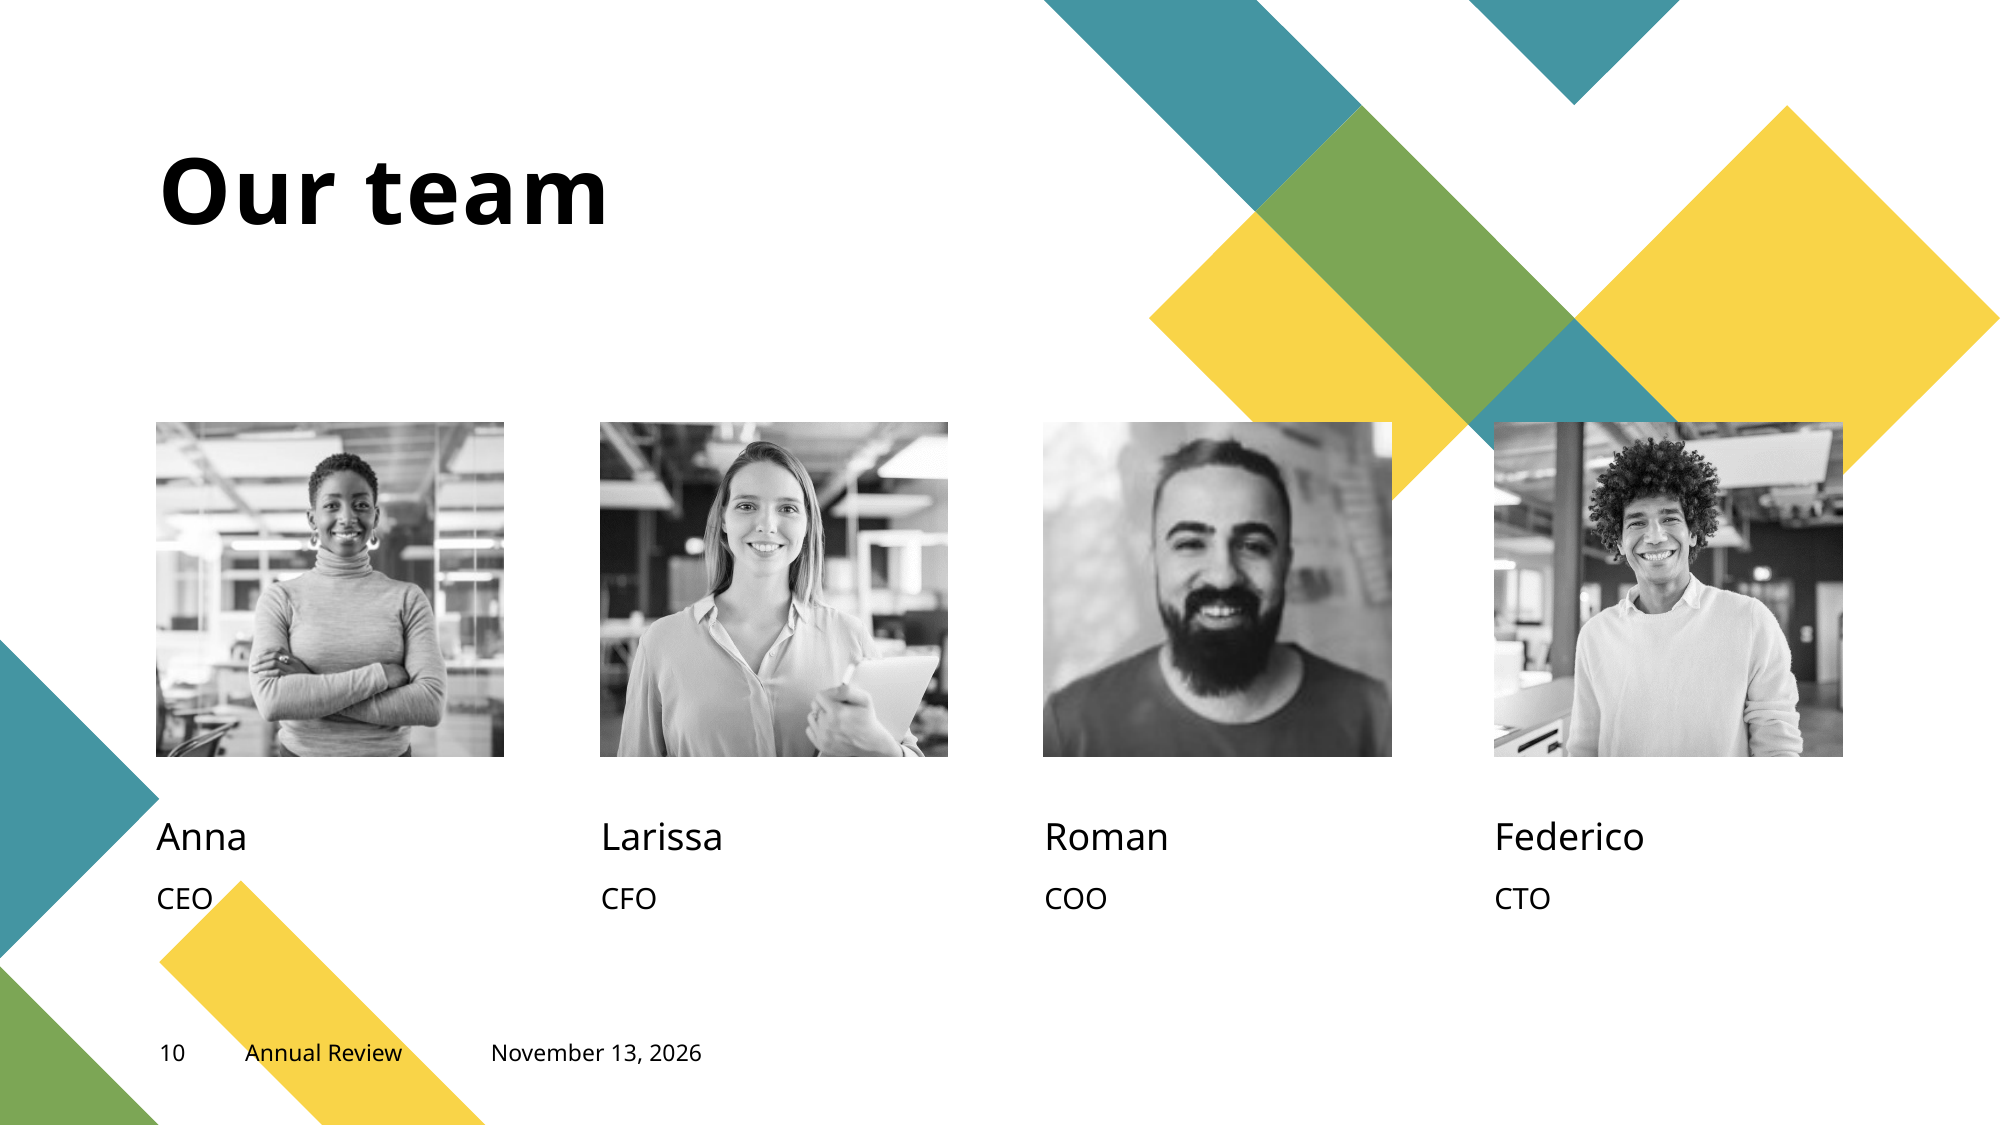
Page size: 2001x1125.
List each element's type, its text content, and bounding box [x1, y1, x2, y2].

picture [600, 422, 948, 757]
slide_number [490, 1038, 707, 1080]
picture [1043, 422, 1392, 757]
footer Annual Review [245, 1038, 490, 1080]
list COO [1044, 884, 1394, 946]
list Roman [1044, 818, 1394, 852]
list CEO [156, 884, 507, 946]
list Larissa [600, 818, 950, 852]
picture [1494, 422, 1843, 757]
slide_number 10 [159, 1038, 245, 1080]
list CFO [600, 884, 950, 946]
list Federico [1494, 818, 1844, 852]
list Anna [156, 818, 507, 852]
picture [156, 422, 504, 757]
list CTO [1494, 884, 1844, 946]
title Our team [158, 144, 1394, 245]
